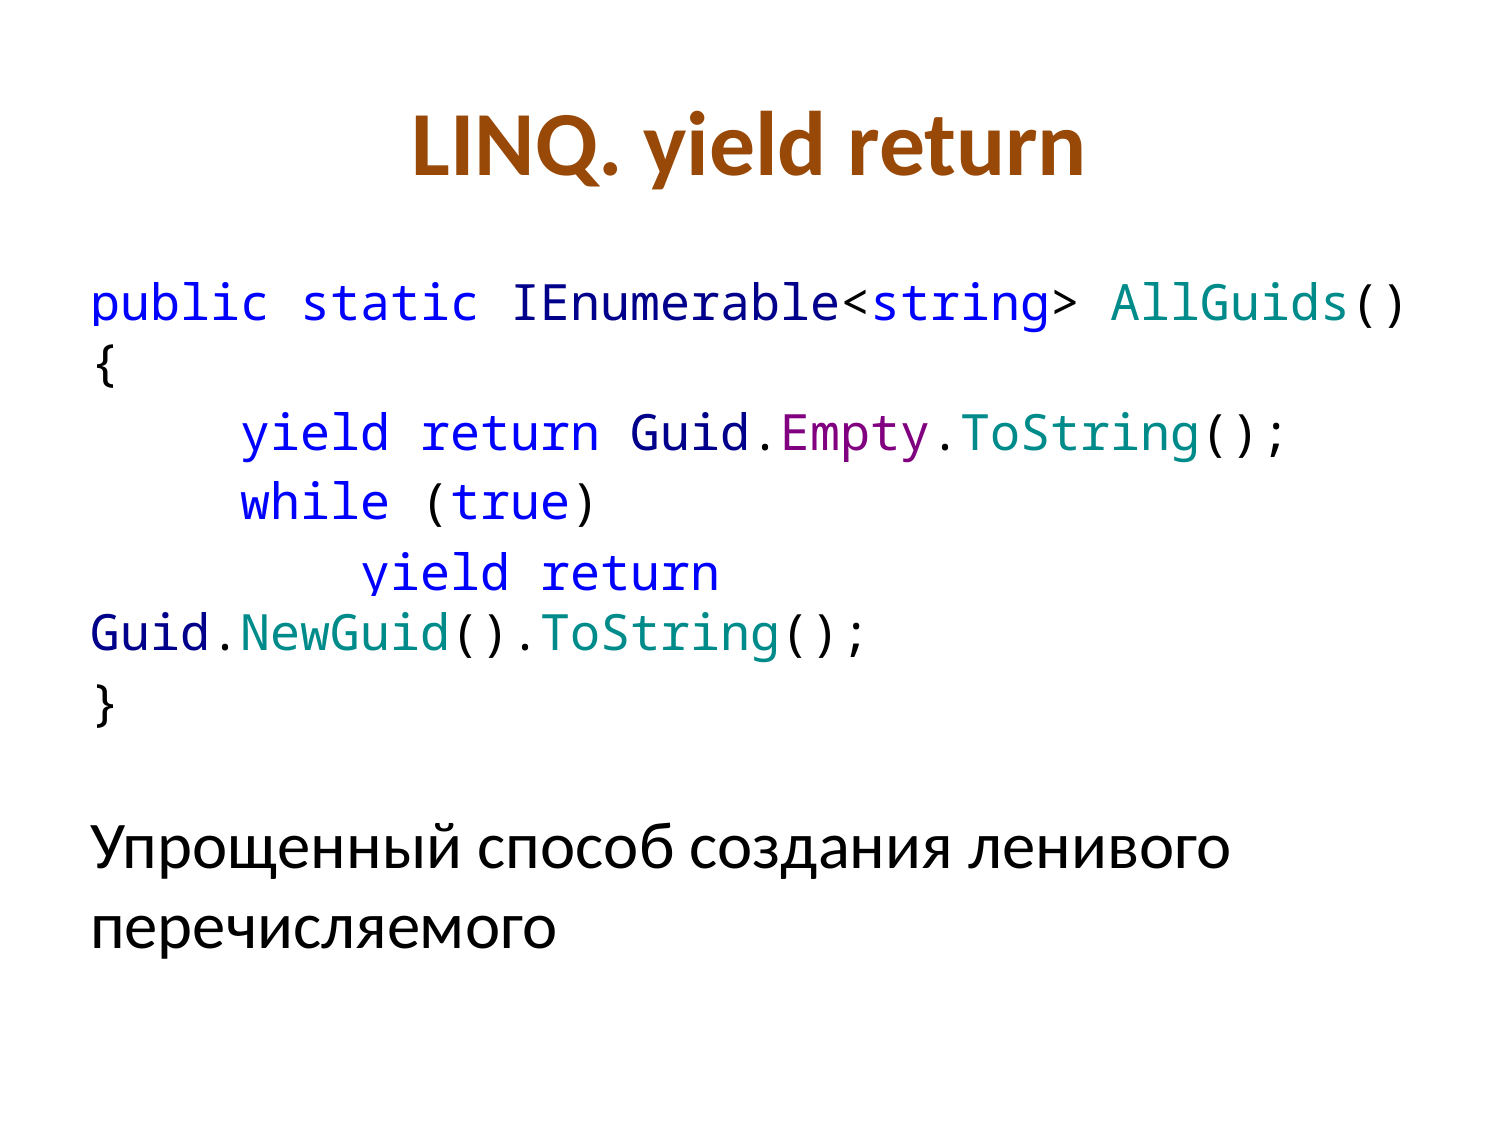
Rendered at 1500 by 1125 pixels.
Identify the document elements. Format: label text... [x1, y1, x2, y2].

title LINQ. yield return [75, 45, 1425, 233]
list public static IEnumerable<string> AllGuids() { yield return Guid.Empty.ToString(); while (true) yield return Guid.NewGuid().ToString(); } Упрощенный способ создания ленивого перечисляемого [75, 262, 1459, 1005]
